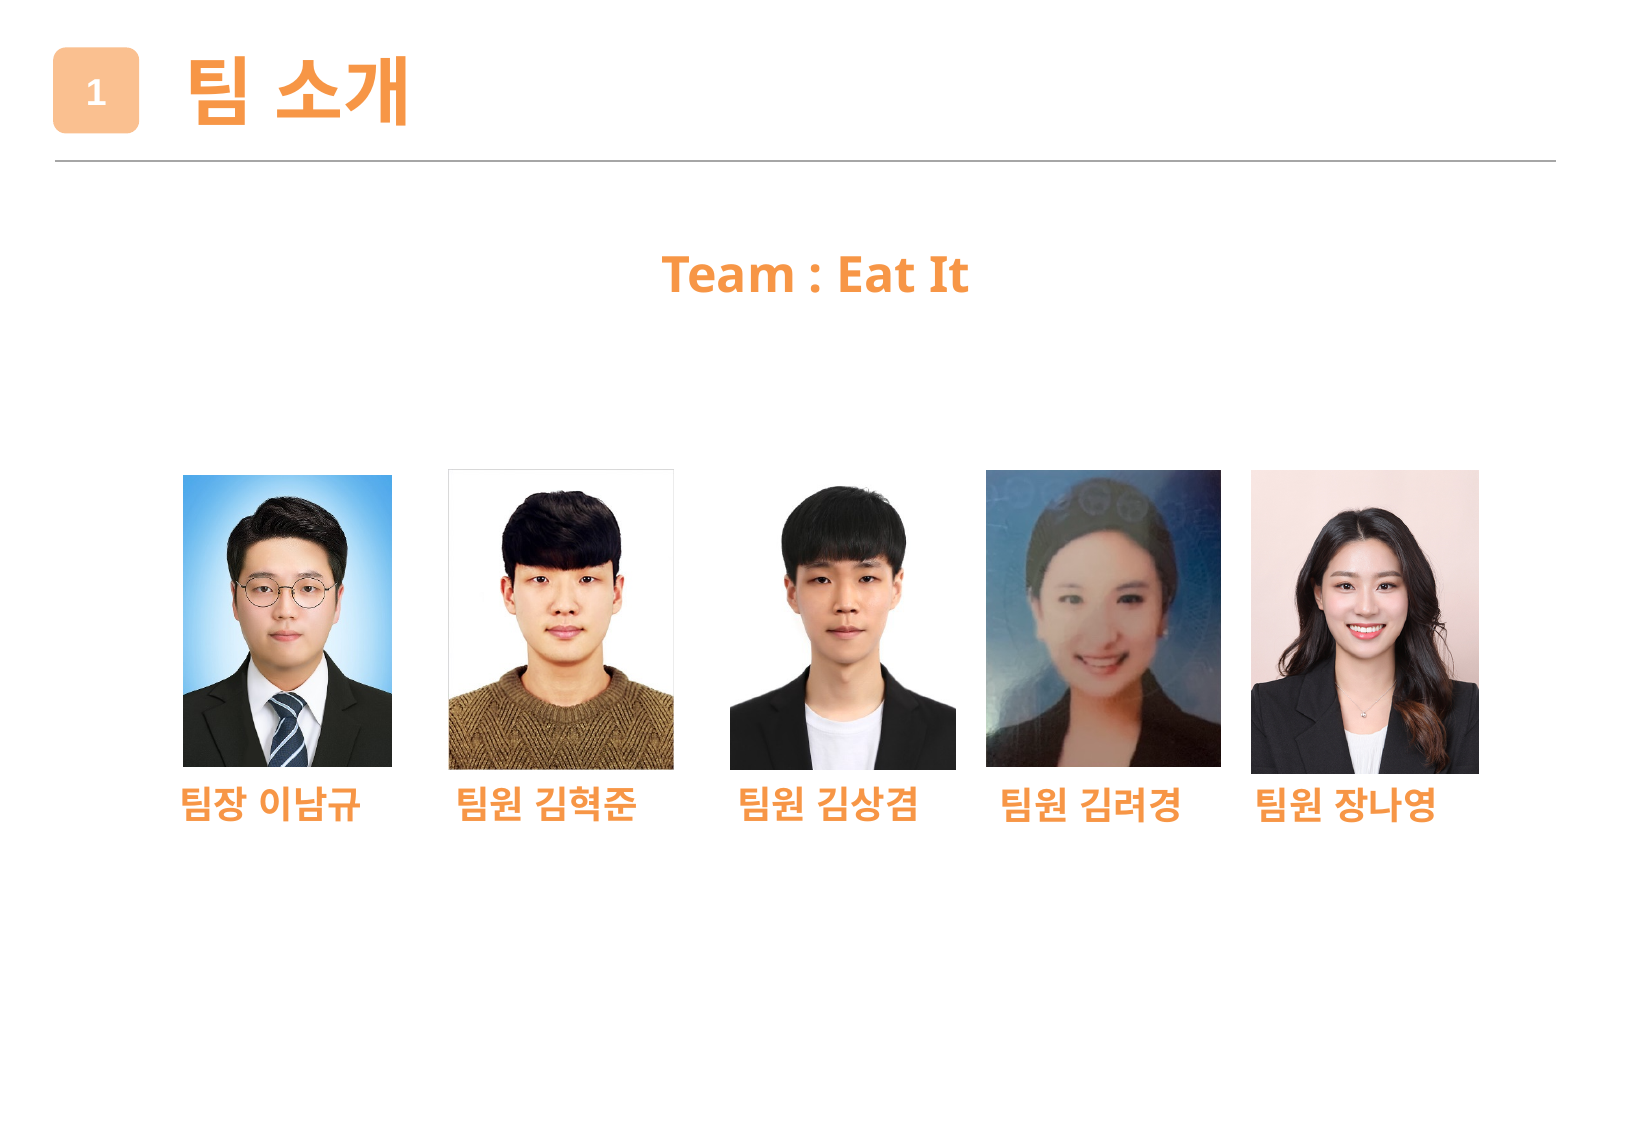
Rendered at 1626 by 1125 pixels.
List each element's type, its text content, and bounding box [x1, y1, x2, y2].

text_box 팀원 김상겸 [722, 773, 956, 834]
text_box 팀 소개 [169, 37, 465, 143]
picture [986, 470, 1221, 768]
text_box 팀원 김려경 [985, 774, 1219, 835]
text_box 팀원 장나영 [1240, 774, 1474, 835]
picture [1251, 470, 1479, 774]
picture [730, 469, 956, 770]
text_box 1 [50, 45, 142, 136]
text_box Team : Eat It [647, 234, 1026, 310]
picture [183, 475, 392, 767]
text_box 팀장 이남규 [164, 773, 398, 834]
picture [448, 468, 674, 770]
text_box 팀원 김혁준 [440, 773, 674, 834]
